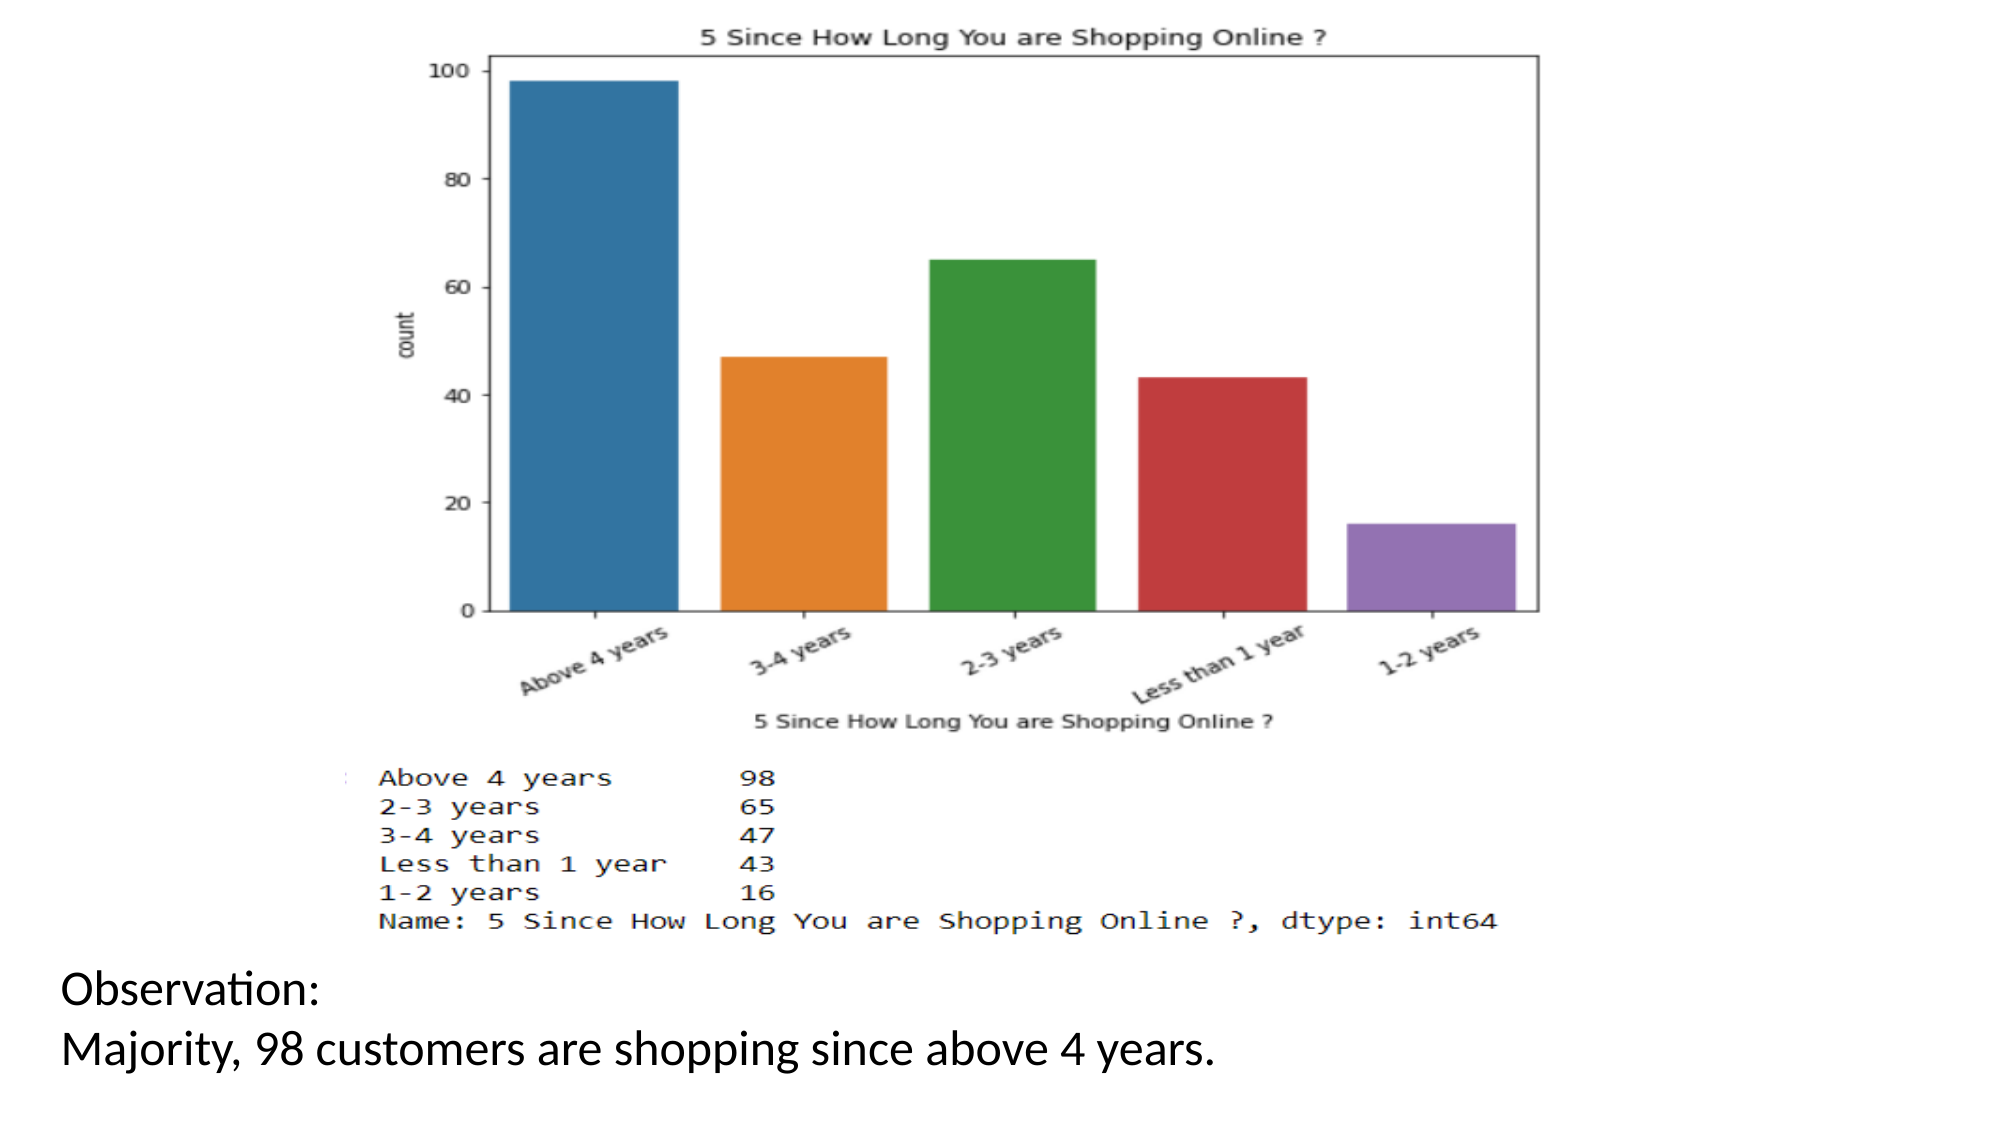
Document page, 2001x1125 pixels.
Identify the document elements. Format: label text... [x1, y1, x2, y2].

picture [345, 19, 1666, 948]
text_box Observation: Majority, 98 customers are shopping since above 4 years. [45, 947, 2000, 1083]
